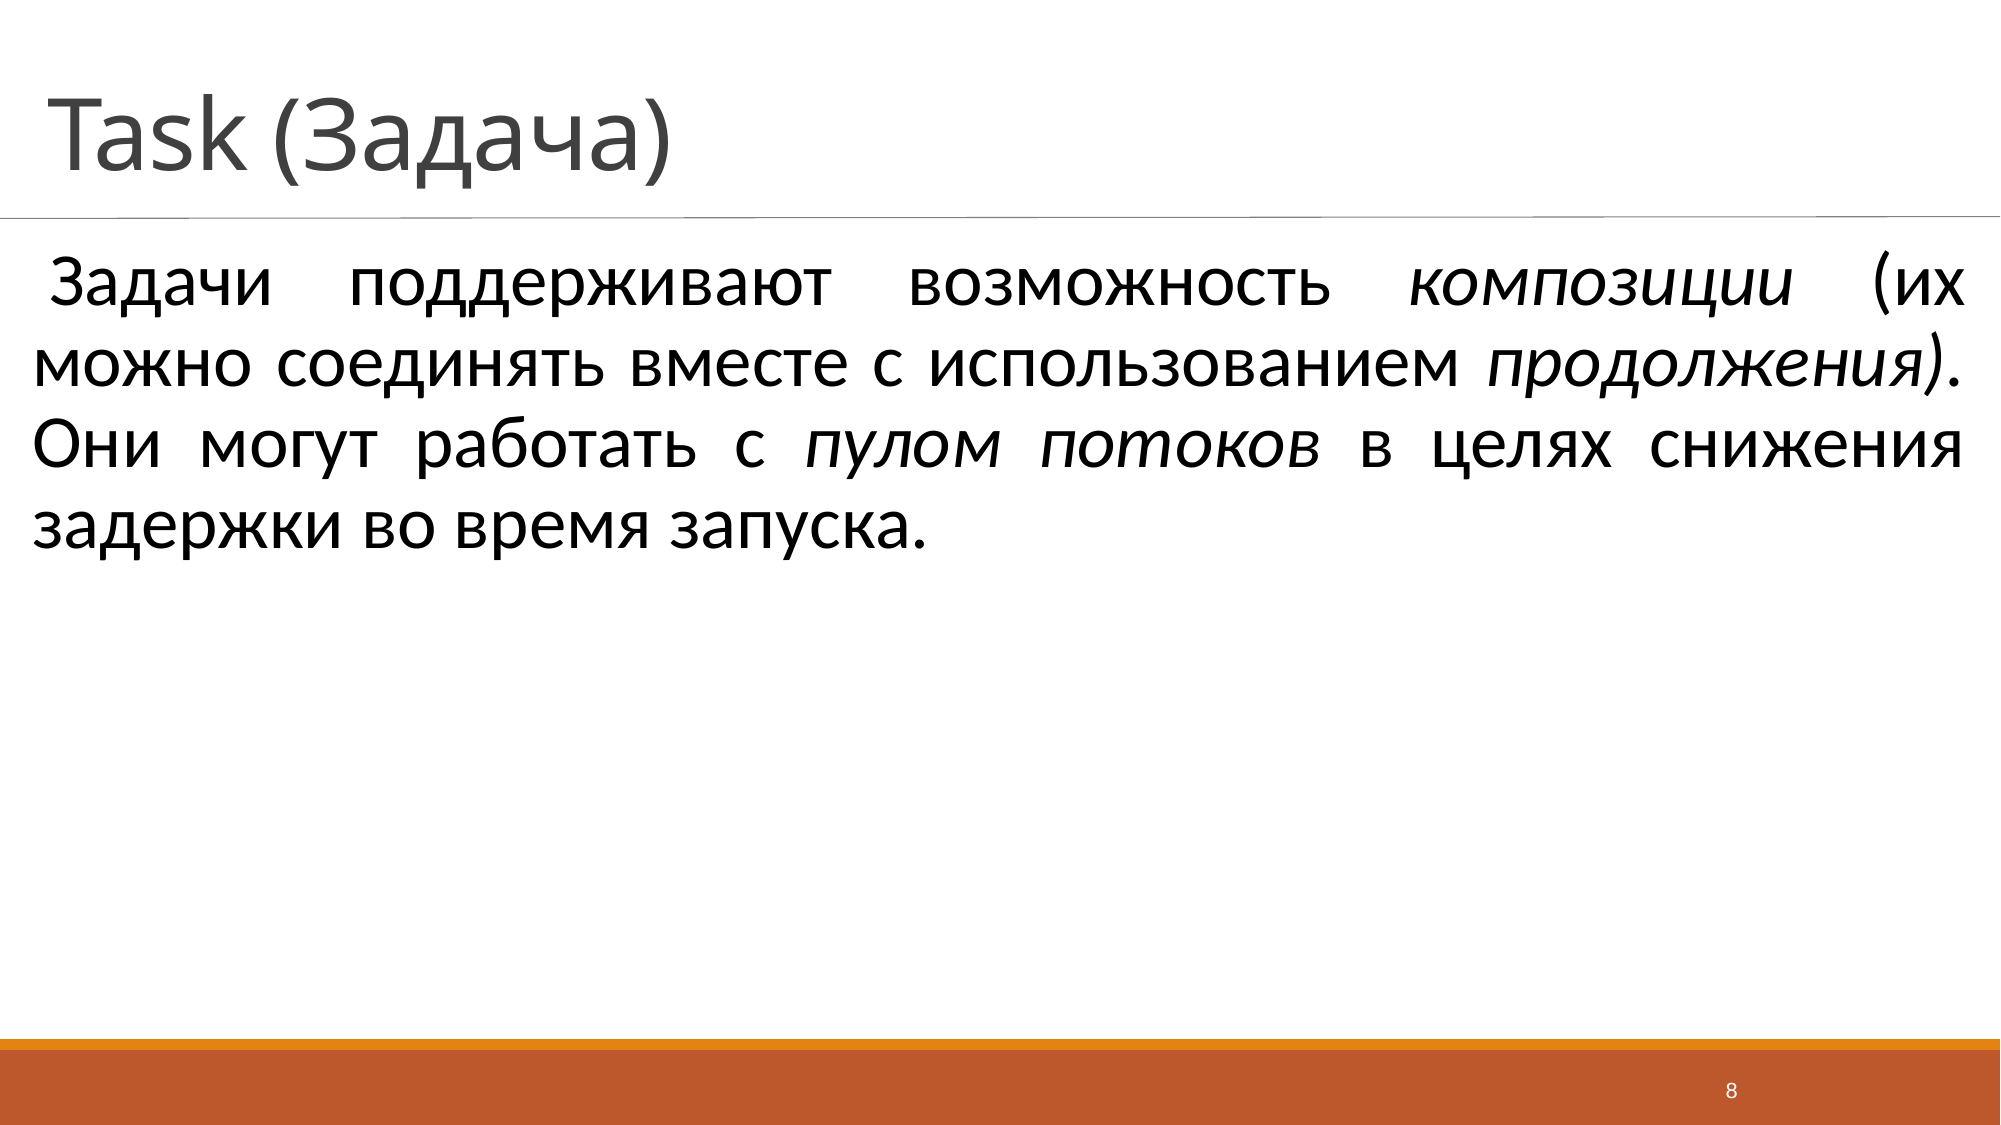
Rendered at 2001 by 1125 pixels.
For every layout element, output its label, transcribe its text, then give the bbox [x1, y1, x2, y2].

title Task (Задача) [32, 47, 1967, 198]
list Задачи поддерживают возможность композиции (их можно соединять вместе с использованием продолжения). Они могут работать с пулом потоков в целях снижения задержки во время запуска. [32, 233, 1967, 1025]
slide_number 8 [1624, 1059, 1840, 1120]
